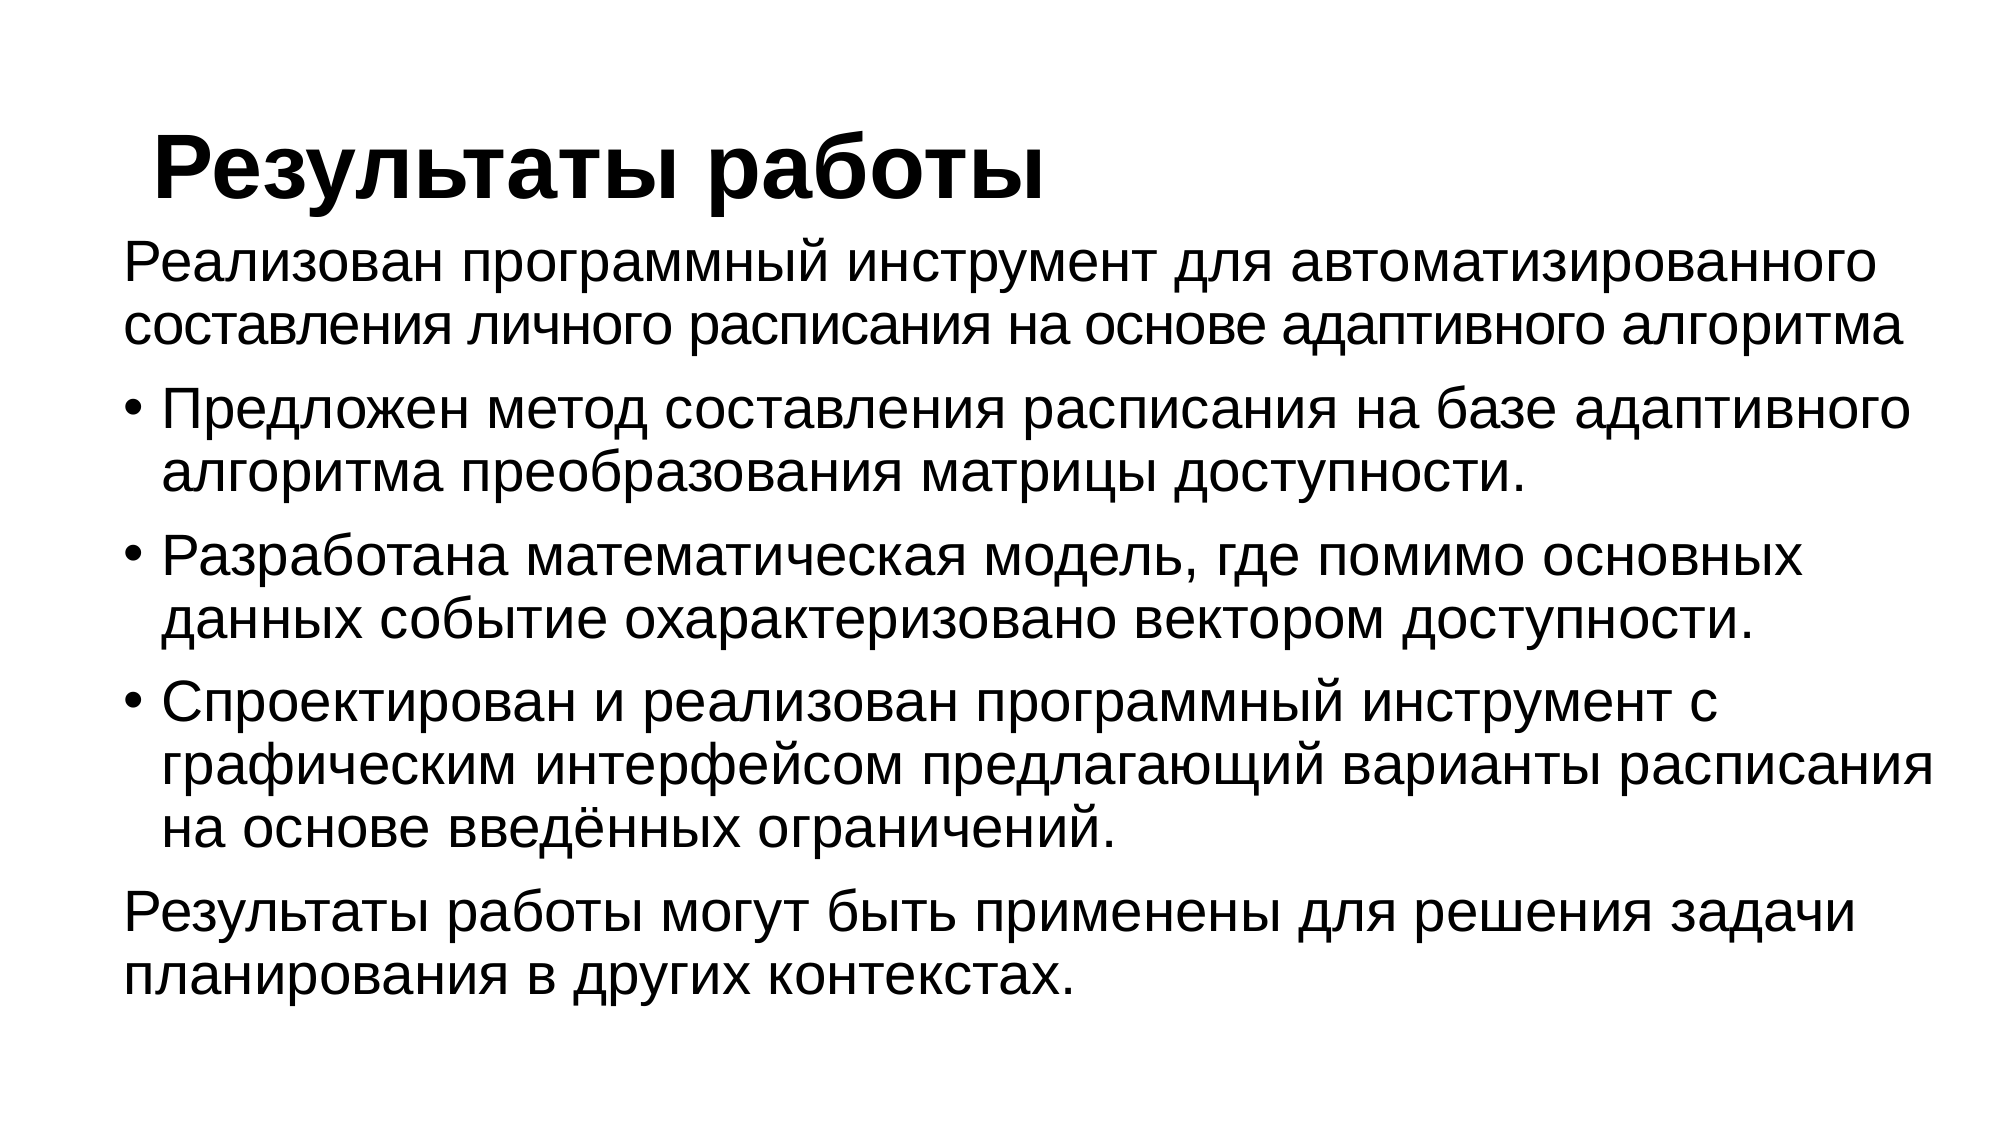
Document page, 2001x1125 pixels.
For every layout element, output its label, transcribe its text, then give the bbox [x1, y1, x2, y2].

title Результаты работы [137, 59, 1863, 223]
list Реализован программный инструмент для автоматизированного составления личного расписания на основе адаптивного алгоритма Предложен метод составления расписания на базе адаптивного алгоритма преобразования матрицы доступности. Разработана математическая модель, где помимо основных данных событие охарактеризовано вектором доступности. Спроектирован и реализован программный инструмент с графическим интерфейсом предлагающий варианты расписания на основе введённых ограничений. Результаты работы могут быть применены для решения задачи планирования в других контекстах. [108, 223, 1956, 995]
